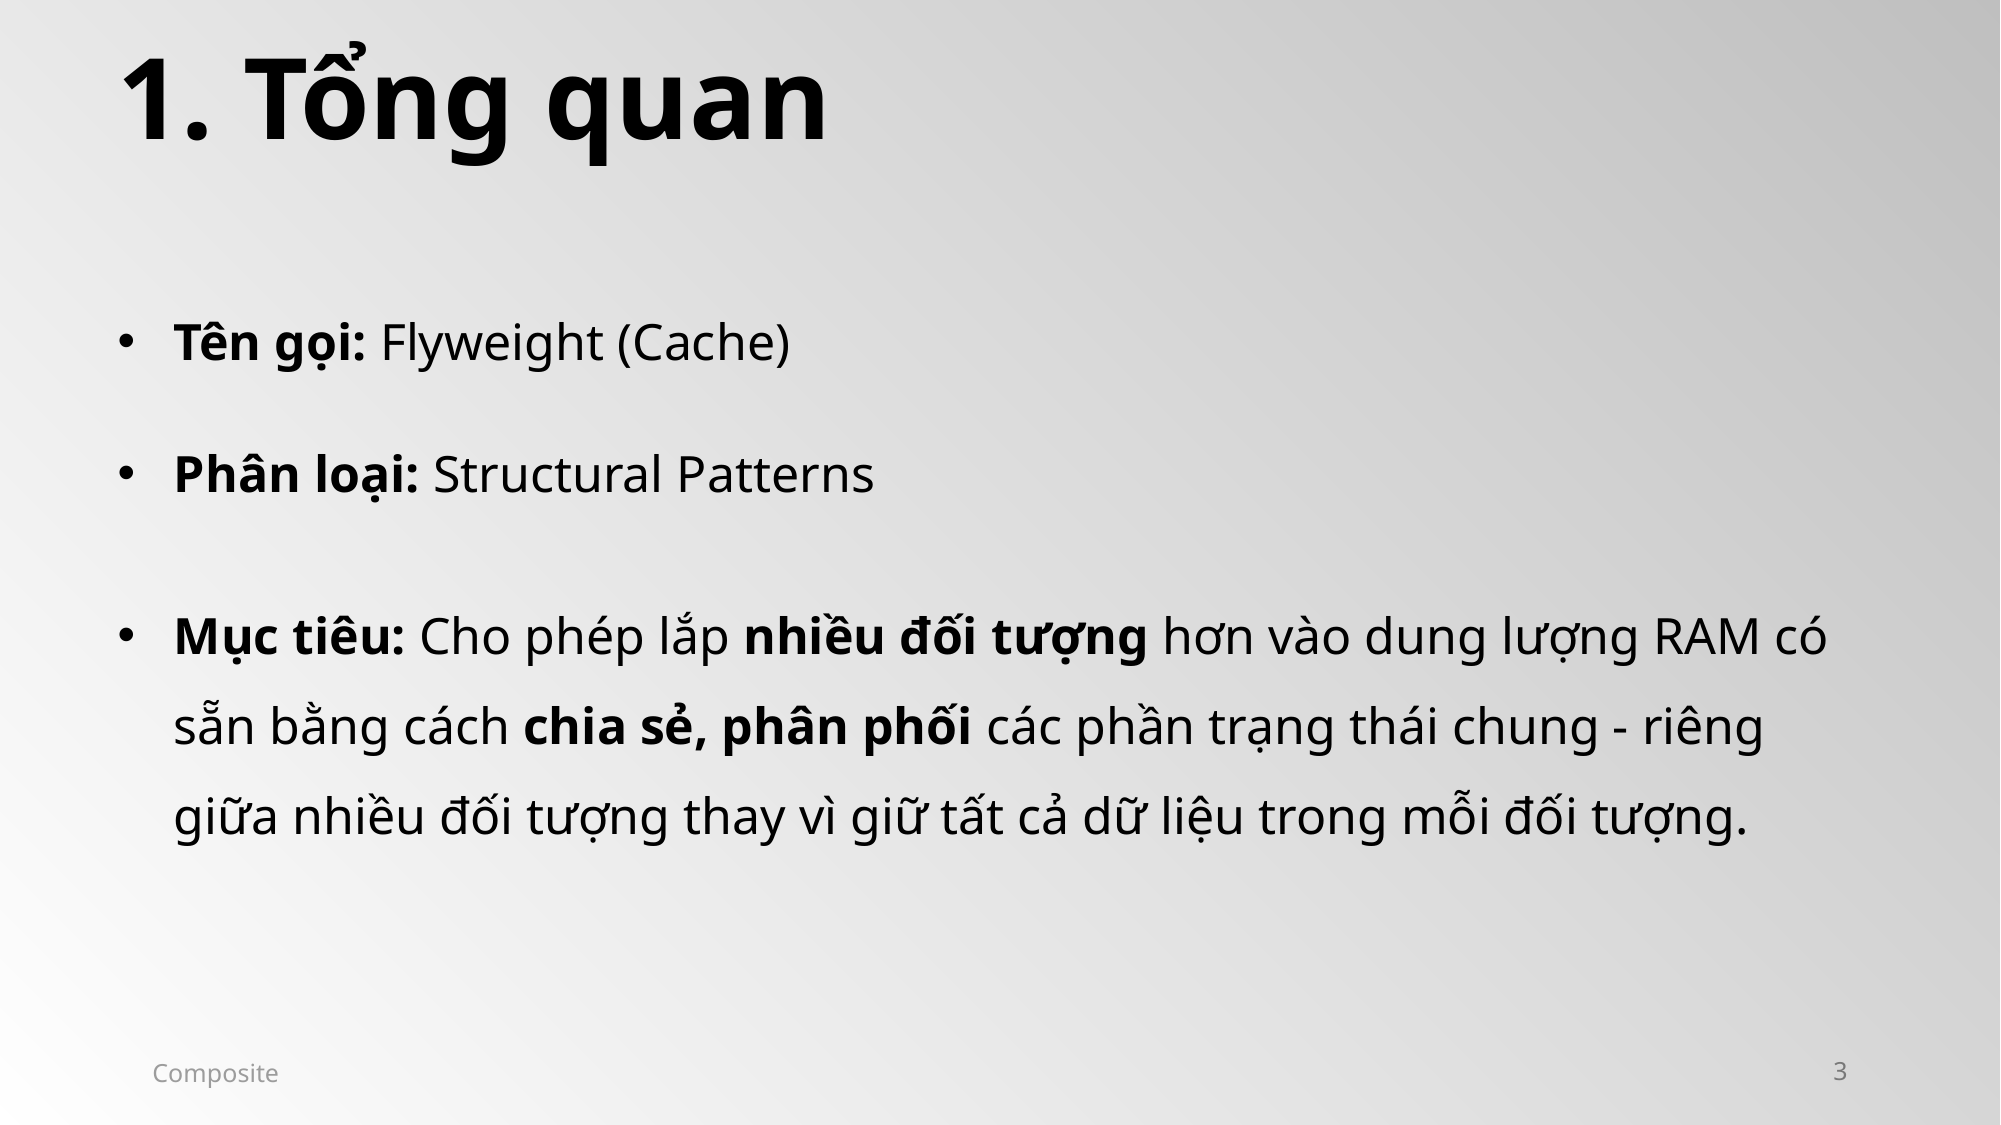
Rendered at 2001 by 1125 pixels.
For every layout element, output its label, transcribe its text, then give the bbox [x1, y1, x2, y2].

text_box Tên gọi: Flyweight (Cache) [102, 303, 1880, 378]
text_box Mục tiêu: Cho phép lắp nhiều đối tượng hơn vào dung lượng RAM có sẵn bằng cách chia sẻ, phân phối các phần trạng thái chung - riêng giữa nhiều đối tượng thay vì giữ tất cả dữ liệu trong mỗi đối tượng. [102, 566, 1880, 852]
slide_number Composite [137, 1042, 588, 1103]
text_box 1. Tổng quan [102, 19, 1441, 170]
slide_number 3 [1412, 1042, 1863, 1103]
text_box Phân loại: Structural Patterns [102, 435, 1880, 510]
